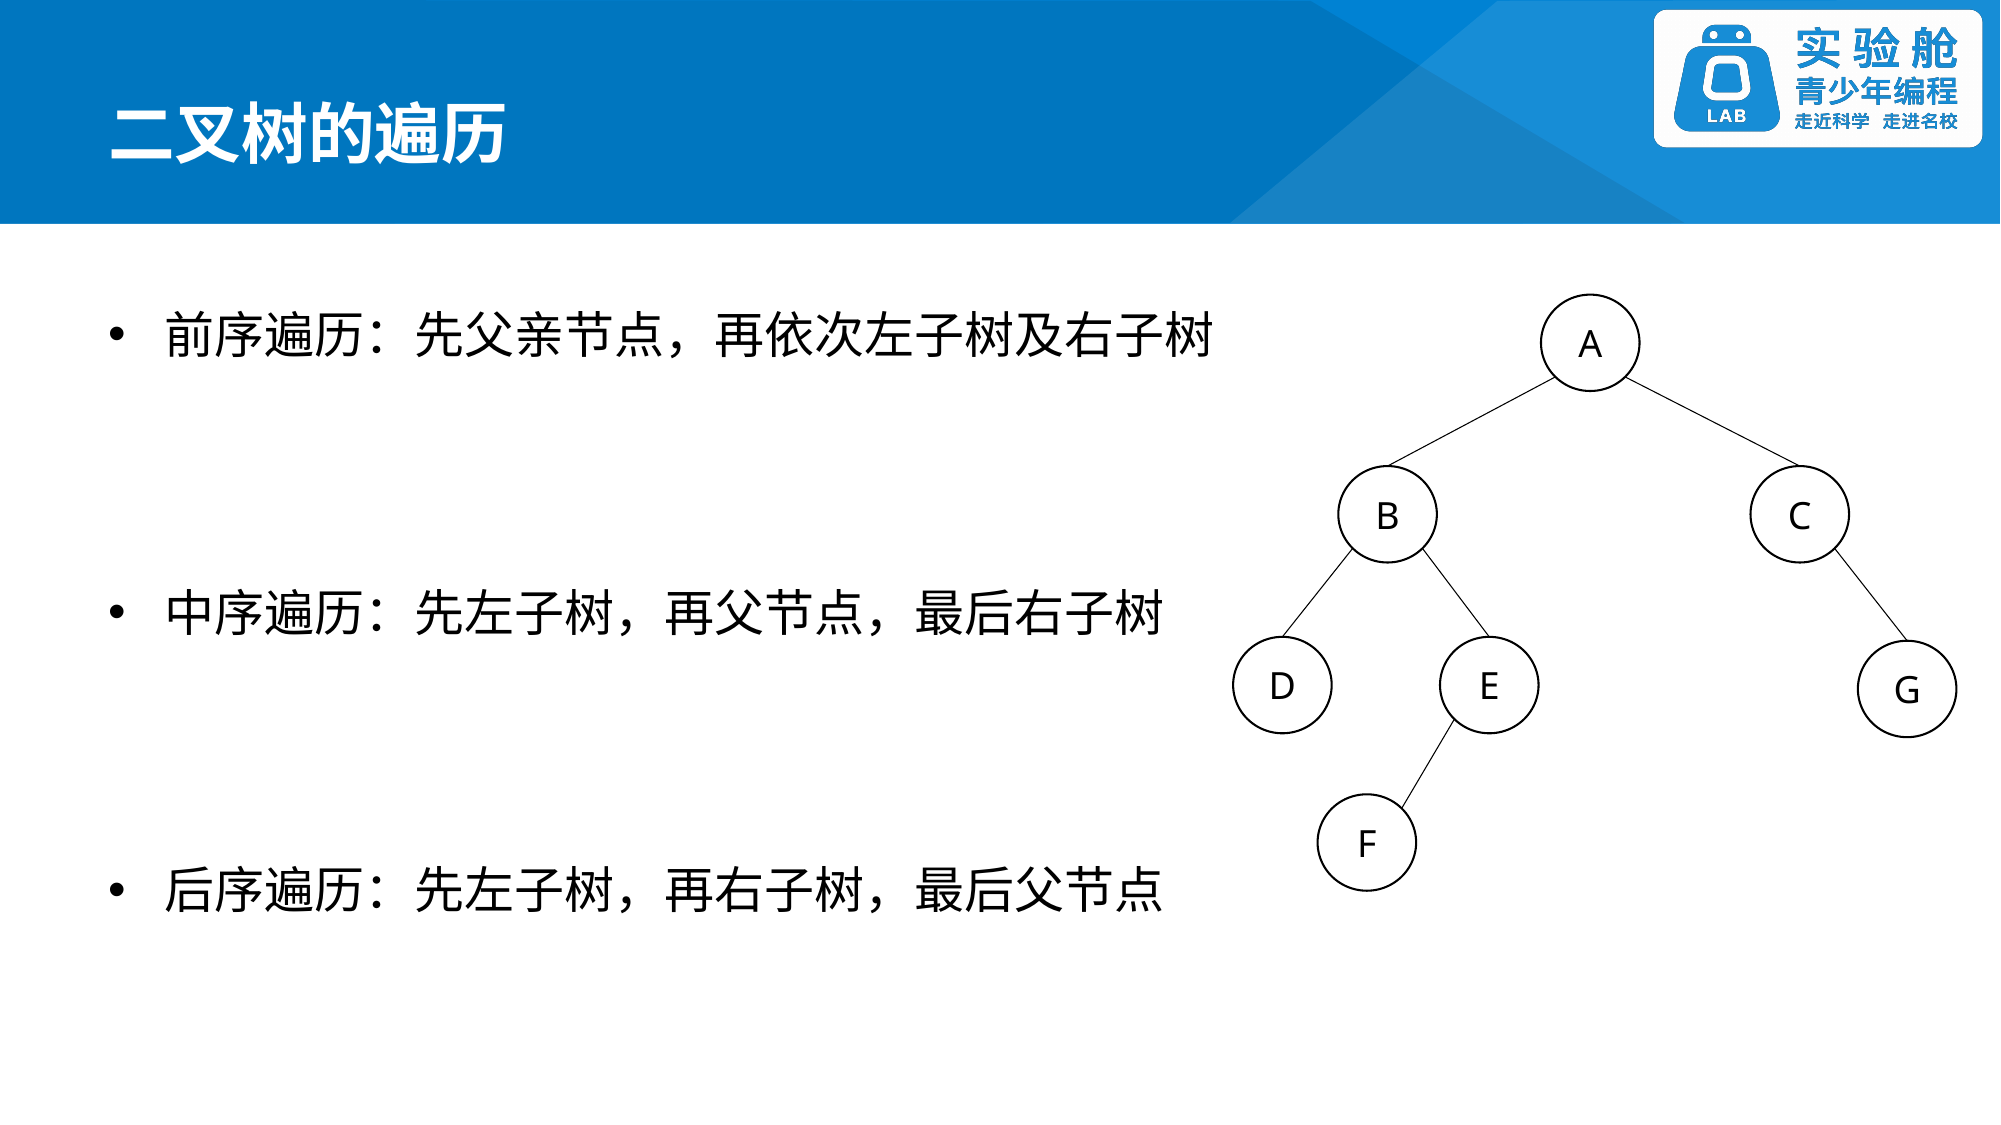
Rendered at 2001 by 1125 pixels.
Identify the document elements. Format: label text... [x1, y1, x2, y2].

list 二叉树的遍历 [93, 93, 1547, 186]
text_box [1401, 719, 1455, 809]
picture [1638, 0, 2000, 160]
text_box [1387, 376, 1556, 467]
list 前序遍历：先父亲节点，再依次左子树及右子树 中序遍历：先左子树，再父节点，最后右子树 后序遍历：先左子树，再右子树，最后父节点 [93, 265, 1230, 1031]
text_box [1834, 548, 1908, 641]
text_box A [1539, 293, 1641, 393]
text_box E [1438, 635, 1540, 735]
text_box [1282, 548, 1353, 637]
text_box B [1337, 465, 1438, 564]
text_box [1625, 376, 1800, 467]
text_box G [1856, 639, 1958, 739]
text_box F [1316, 793, 1418, 892]
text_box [1422, 548, 1490, 637]
text_box D [1232, 635, 1333, 735]
text_box C [1749, 465, 1851, 564]
